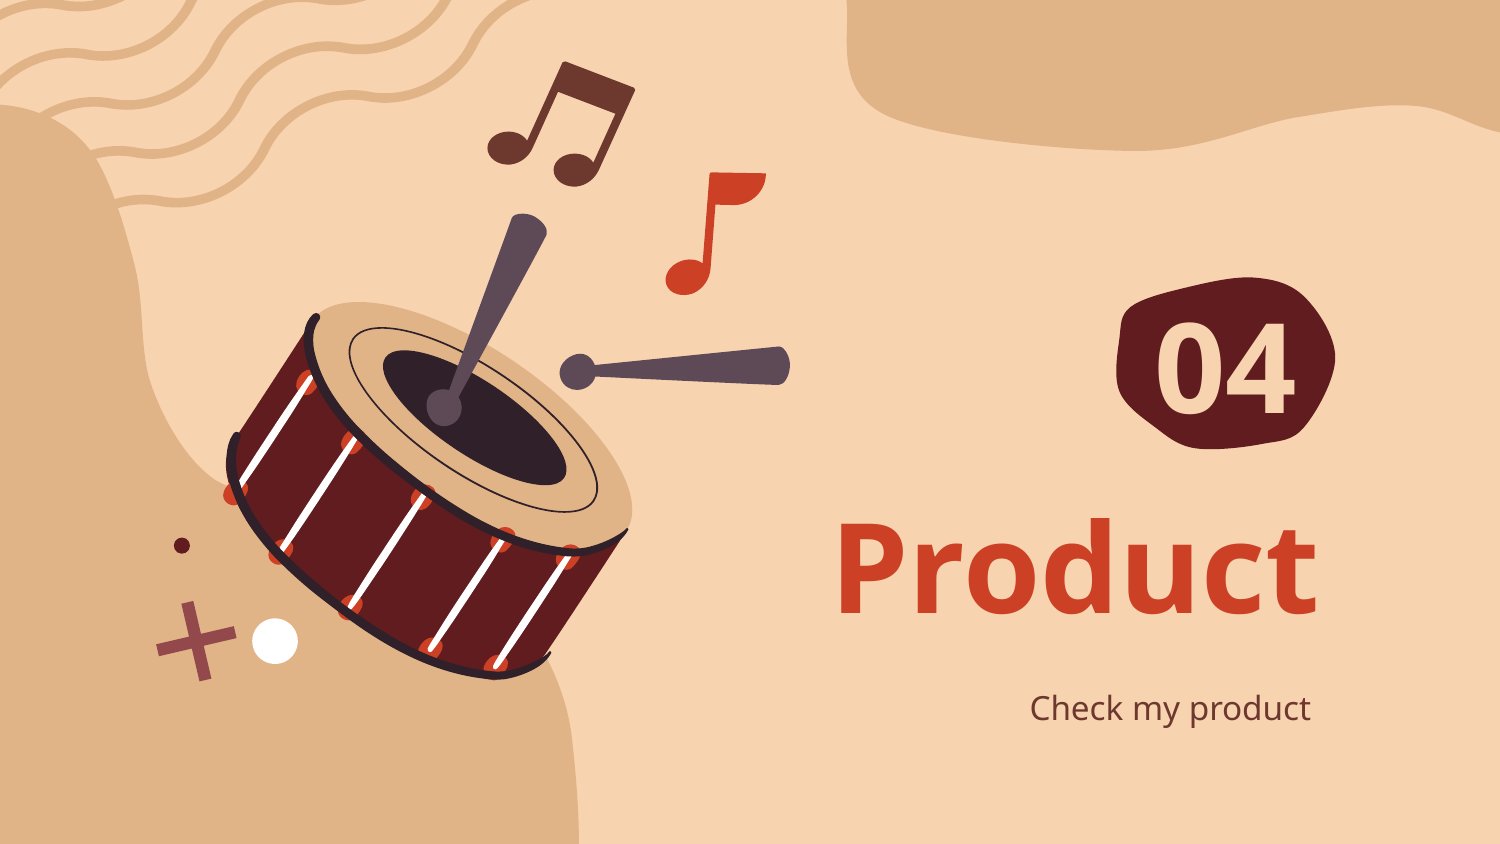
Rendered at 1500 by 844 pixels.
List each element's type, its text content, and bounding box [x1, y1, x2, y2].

text_box [706, 172, 766, 212]
title 04 [1127, 294, 1324, 433]
title Product [796, 467, 1336, 654]
text_box [1324, 322, 1336, 396]
text_box [1160, 277, 1302, 294]
text_box [173, 537, 190, 554]
text_box [1162, 433, 1299, 450]
text_box [487, 61, 636, 187]
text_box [207, 213, 792, 681]
text_box [156, 600, 202, 682]
subtitle Check my product [531, 680, 1336, 742]
text_box [1116, 310, 1127, 404]
